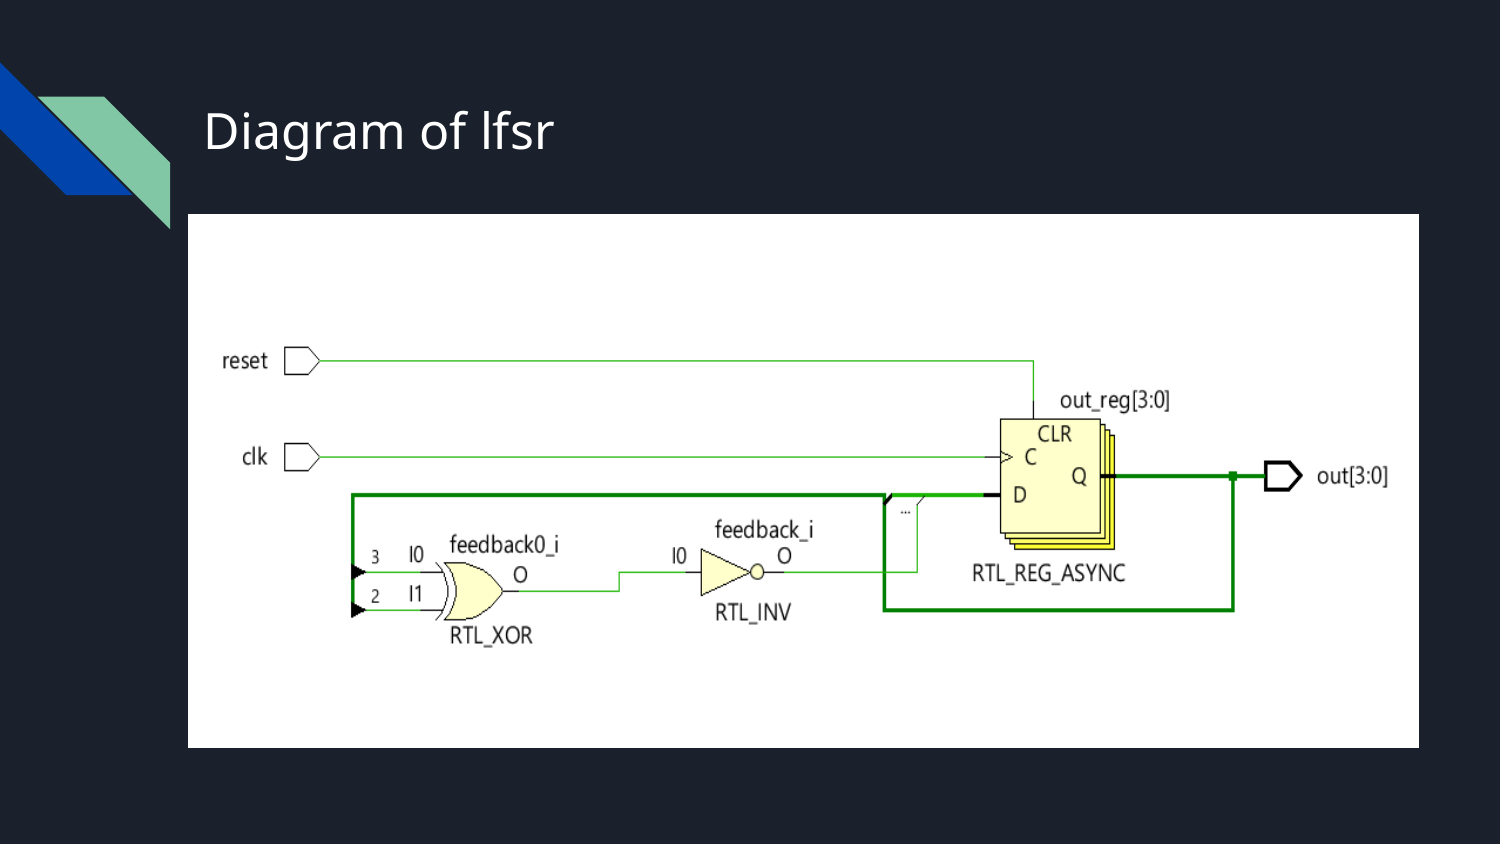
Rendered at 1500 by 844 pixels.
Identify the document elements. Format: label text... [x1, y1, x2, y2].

title Diagram of lfsr [188, 84, 818, 180]
picture [188, 214, 1419, 749]
